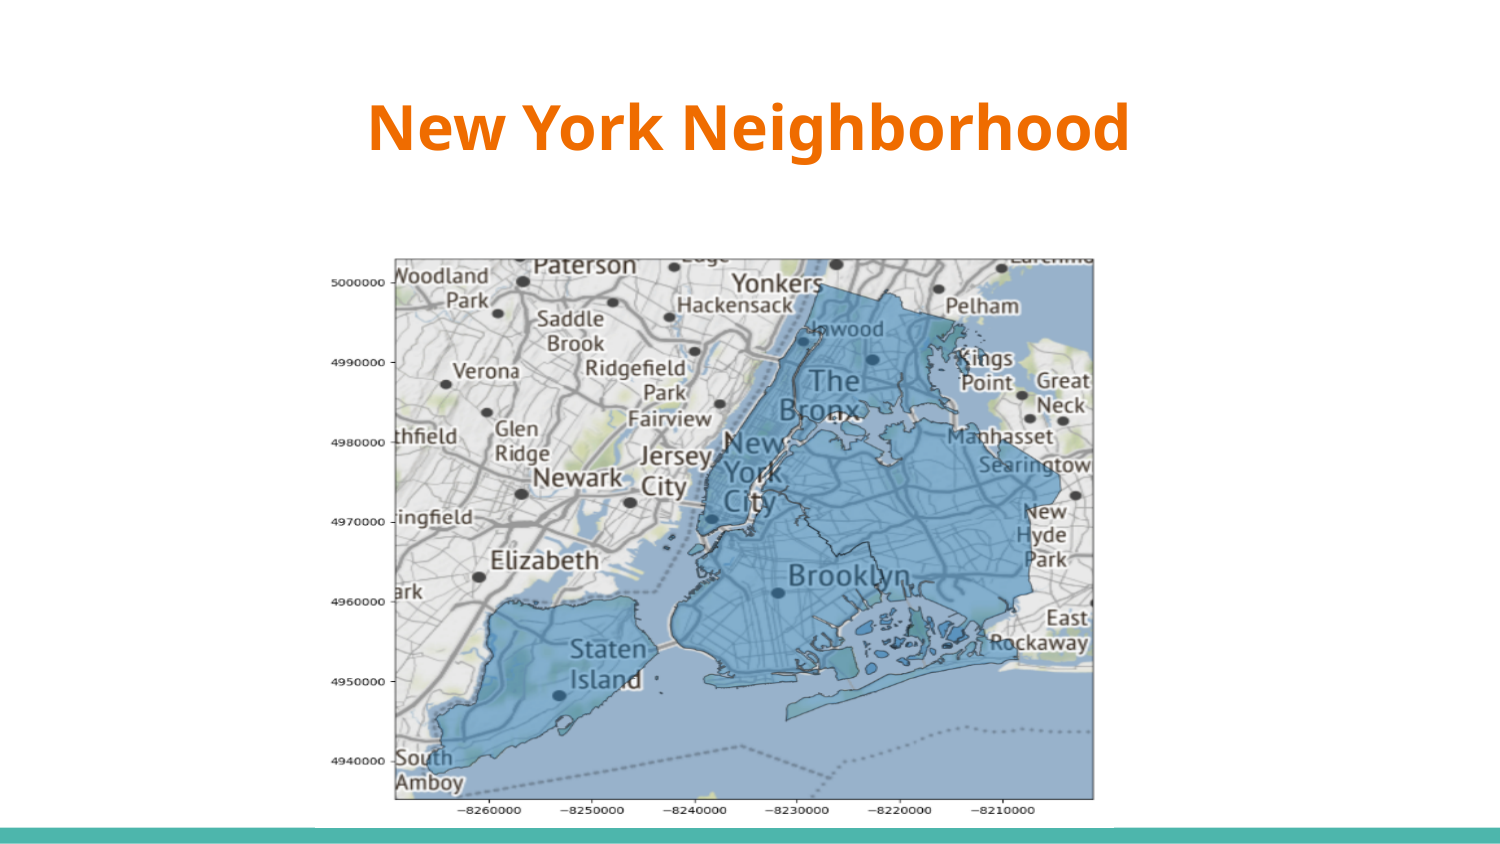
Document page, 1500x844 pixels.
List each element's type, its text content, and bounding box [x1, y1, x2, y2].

title New York Neighborhood [51, 72, 1449, 189]
picture [315, 222, 1114, 828]
